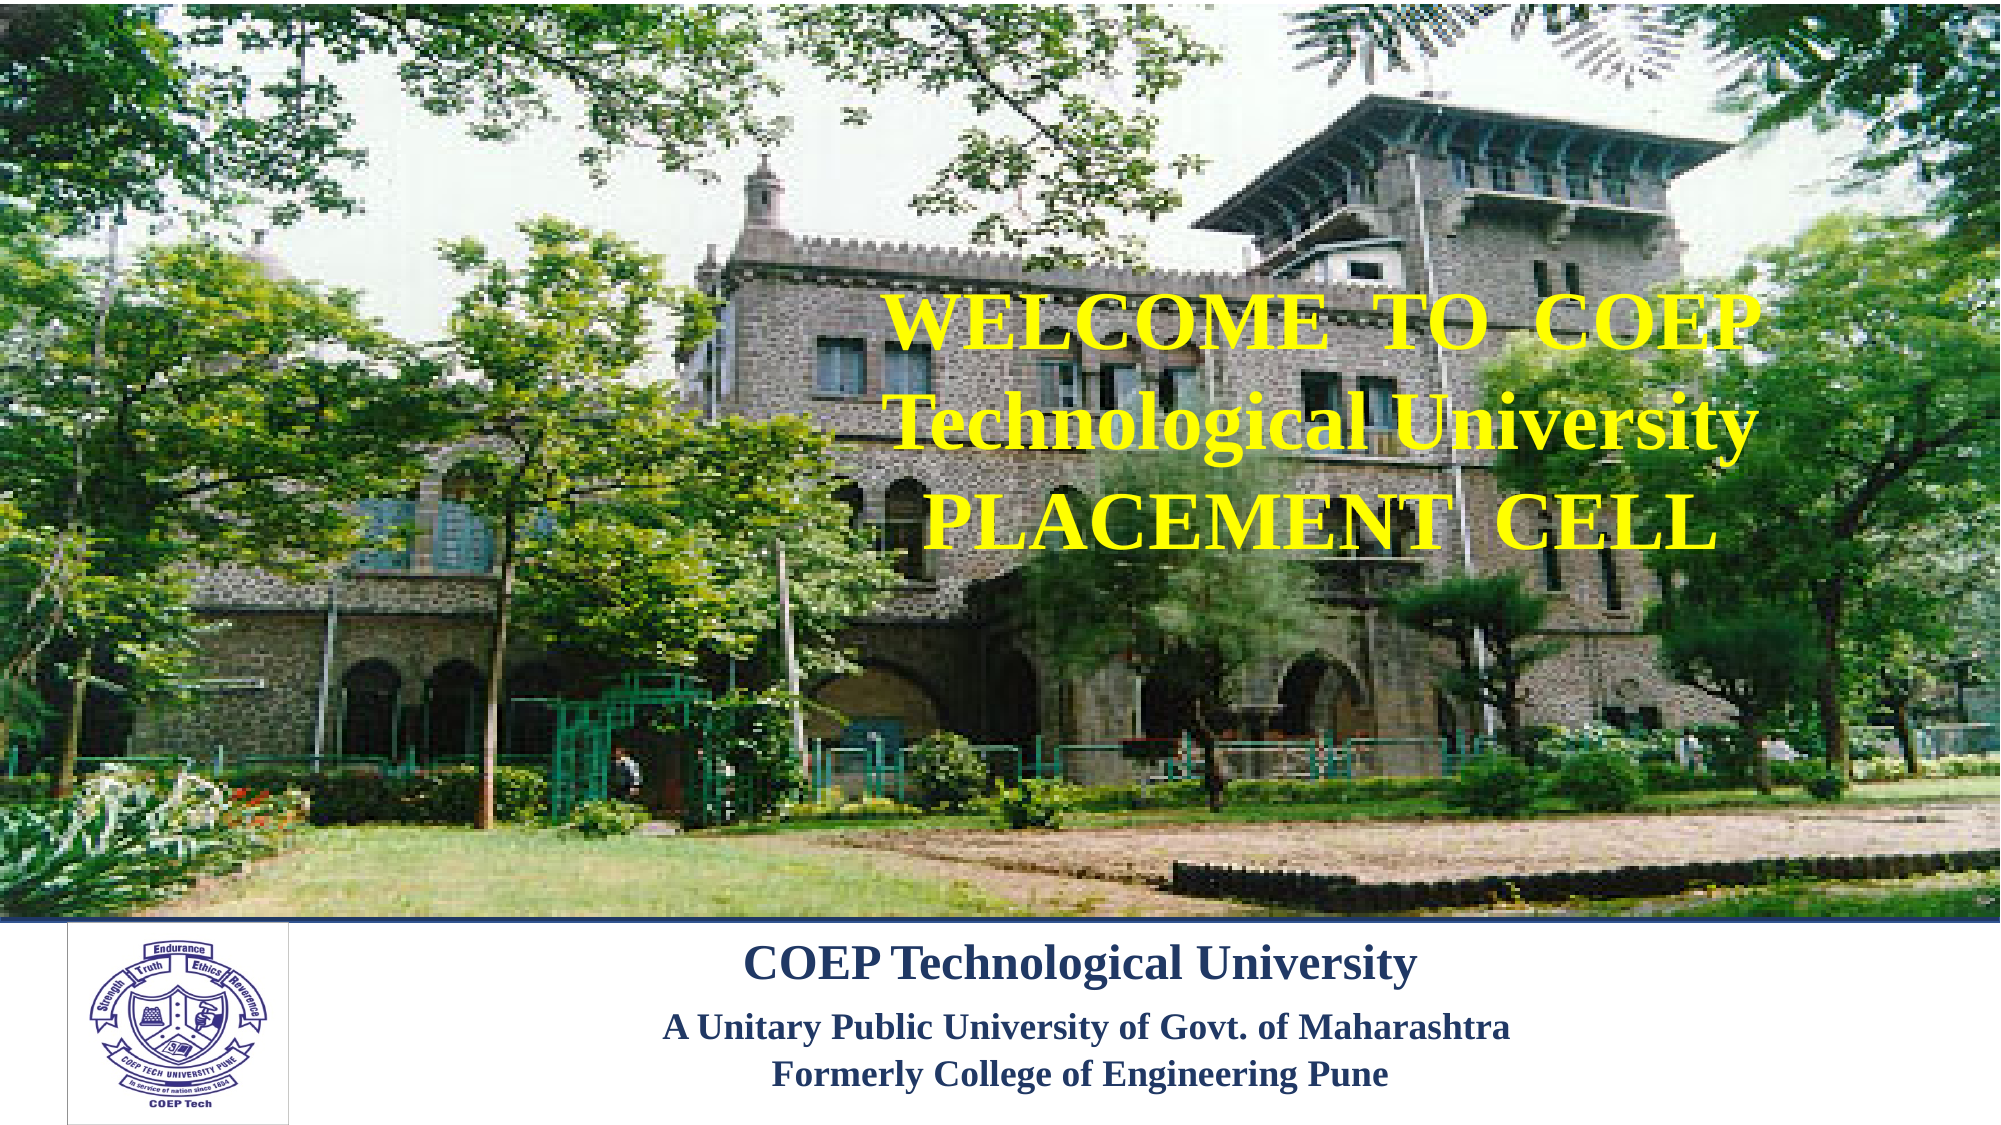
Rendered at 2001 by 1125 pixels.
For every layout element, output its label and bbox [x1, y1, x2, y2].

picture [0, 4, 2000, 917]
text_box [0, 917, 2000, 1104]
picture [67, 922, 289, 1125]
